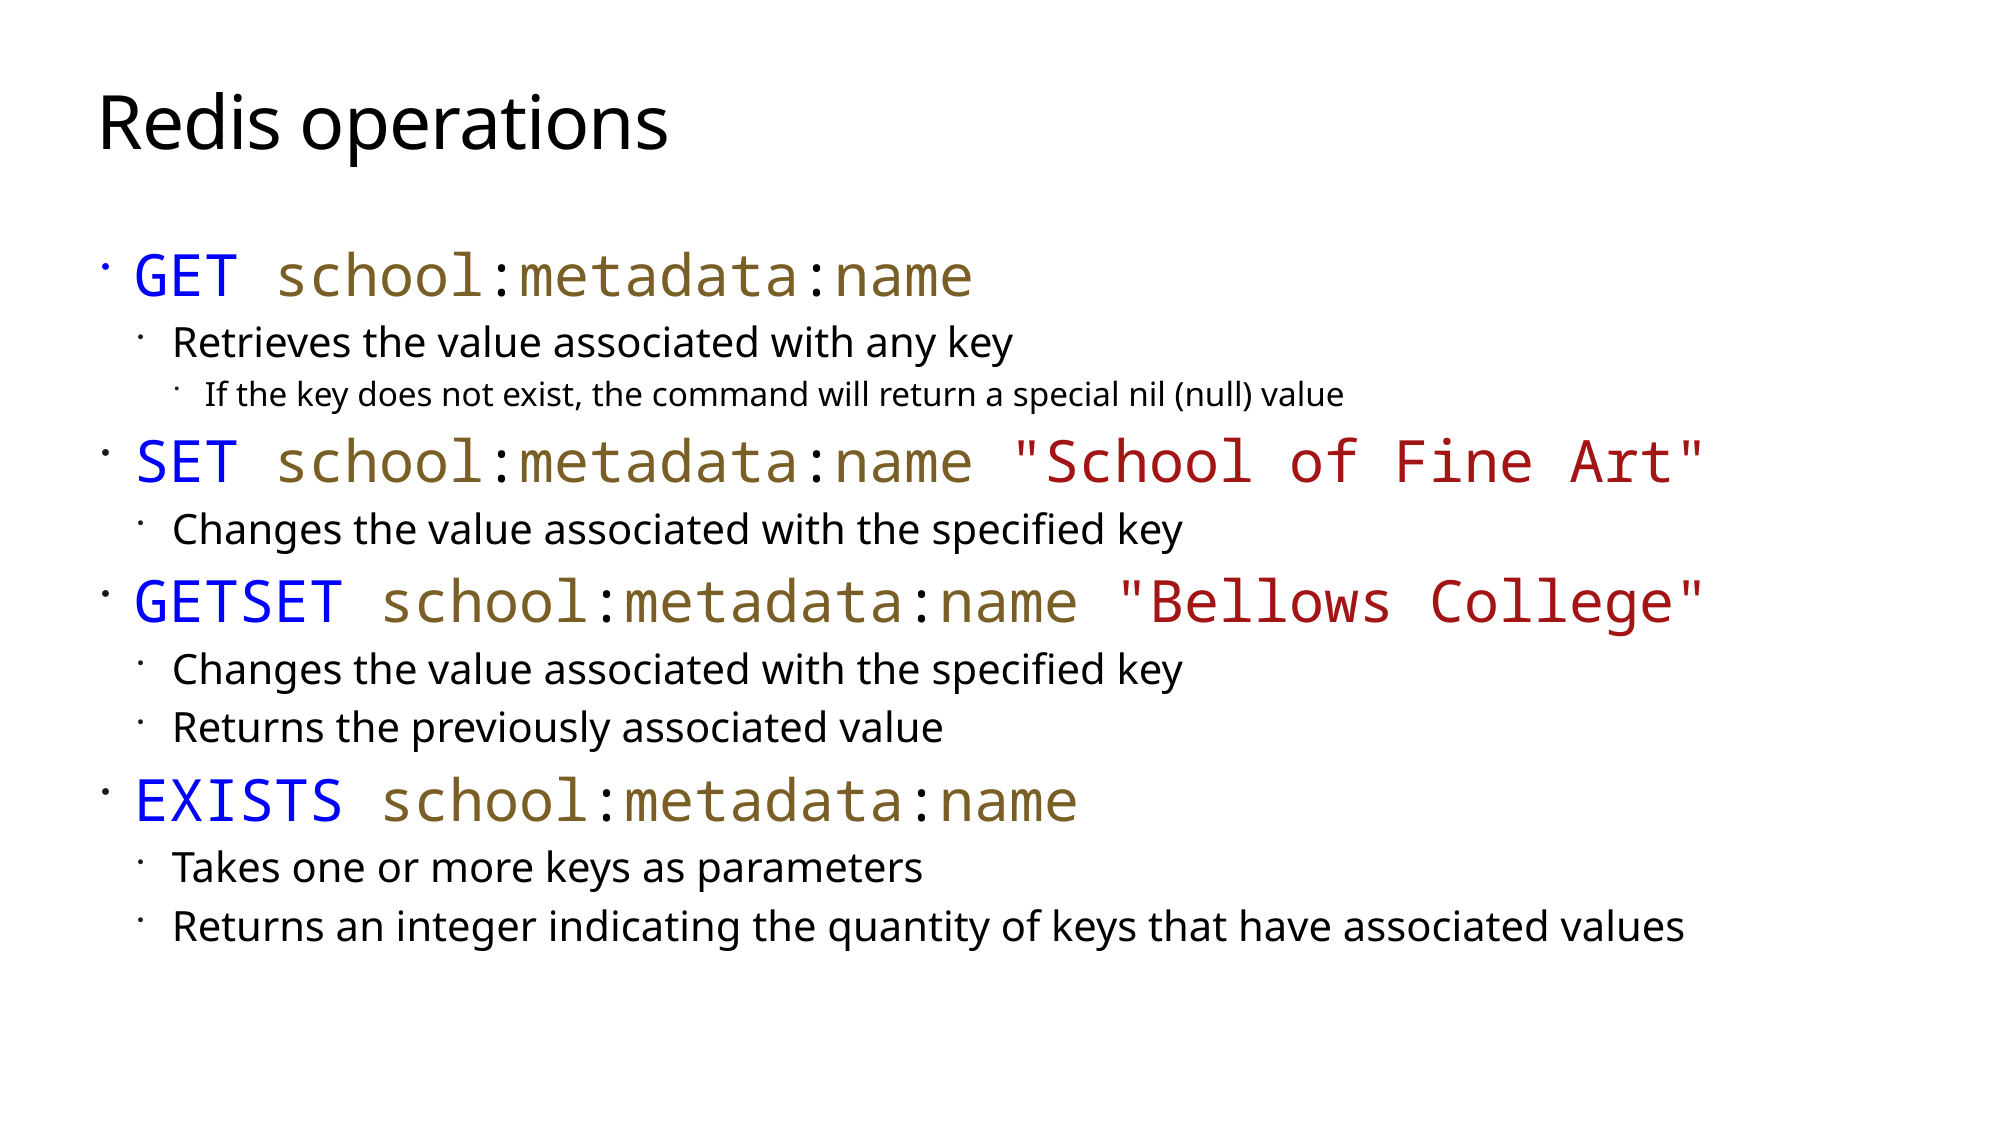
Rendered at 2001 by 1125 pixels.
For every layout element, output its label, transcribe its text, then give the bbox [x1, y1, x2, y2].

title Redis operations [96, 75, 1904, 166]
list GET school:metadata:name Retrieves the value associated with any key If the key does not exist, the command will return a special nil (null) value SET school:metadata:name "School of Fine Art" Changes the value associated with the specified key GETSET school:metadata:name "Bellows College" Changes the value associated with the specified key Returns the previously associated value EXISTS school:metadata:name Takes one or more keys as parameters Returns an integer indicating the quantity of keys that have associated values [96, 237, 1905, 975]
